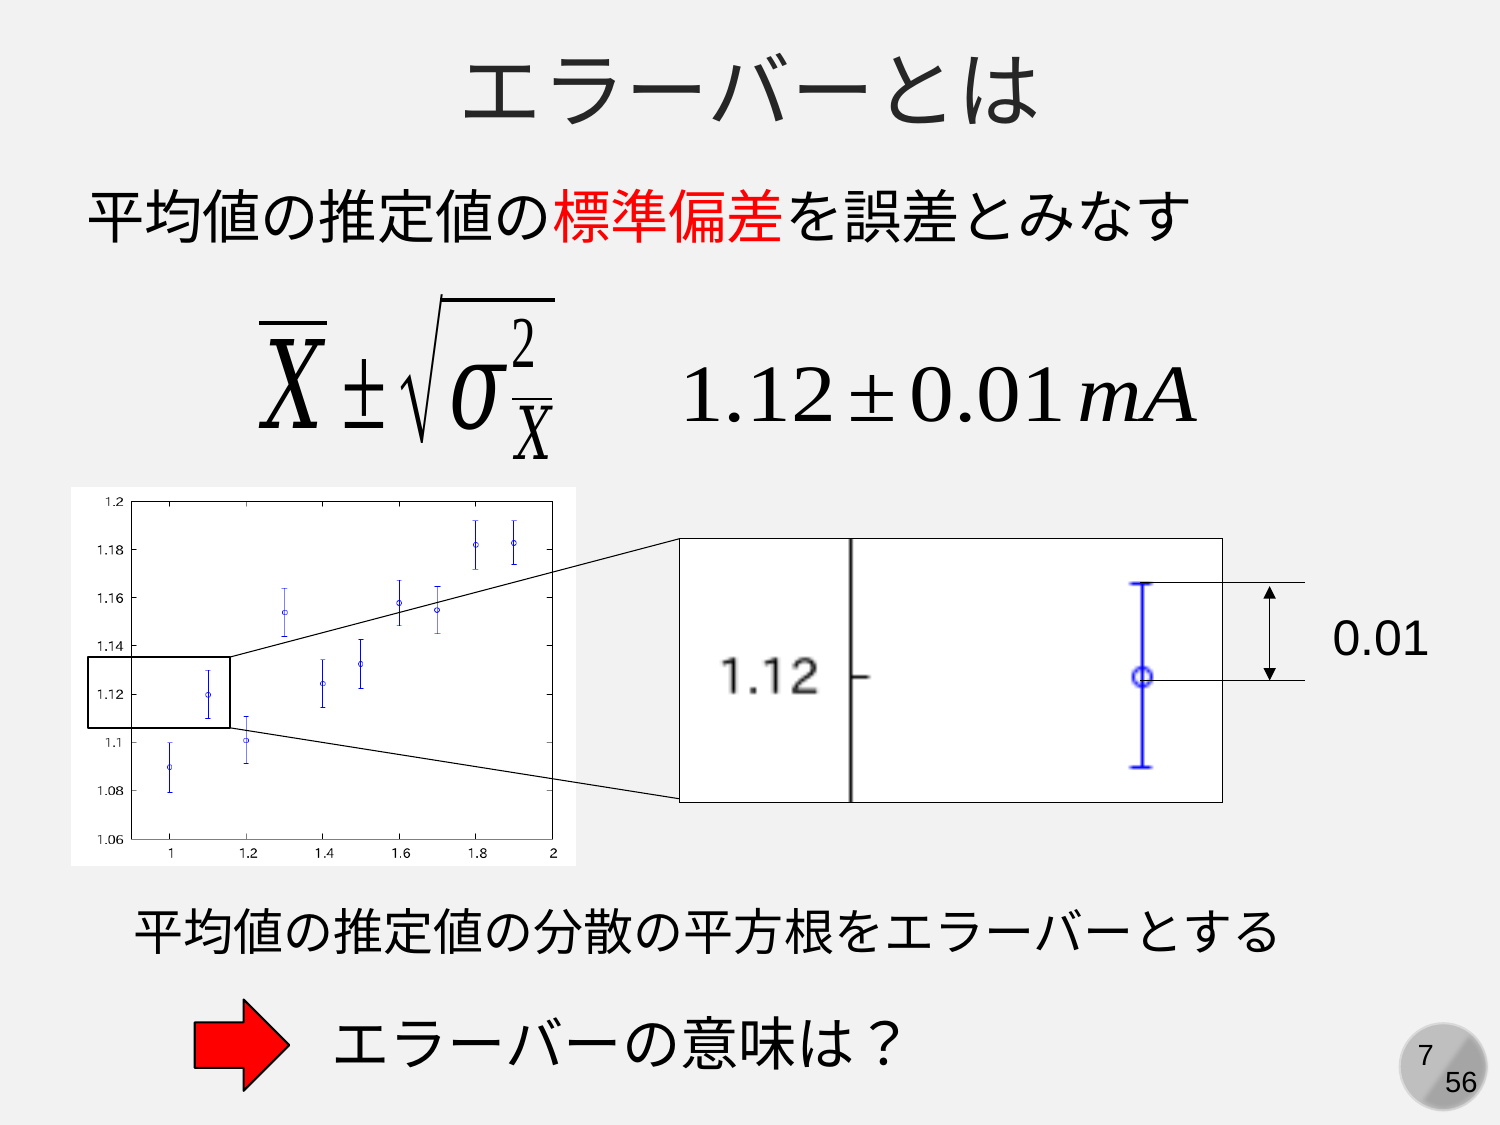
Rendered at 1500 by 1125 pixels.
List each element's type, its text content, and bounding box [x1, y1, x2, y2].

text_box [193, 998, 290, 1092]
picture [679, 538, 1223, 804]
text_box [230, 727, 679, 799]
text_box 平均値の推定値の分散の平方根をエラーバーとする [118, 893, 1297, 968]
text_box 平均値の推定値の標準偏差を誤差とみなす [71, 172, 1208, 258]
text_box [230, 538, 679, 657]
picture [71, 487, 576, 866]
text_box エラーバーの意味は？ [316, 999, 929, 1085]
list エラーバーとは [0, 31, 1500, 155]
text_box 0.01 [1317, 597, 1445, 673]
